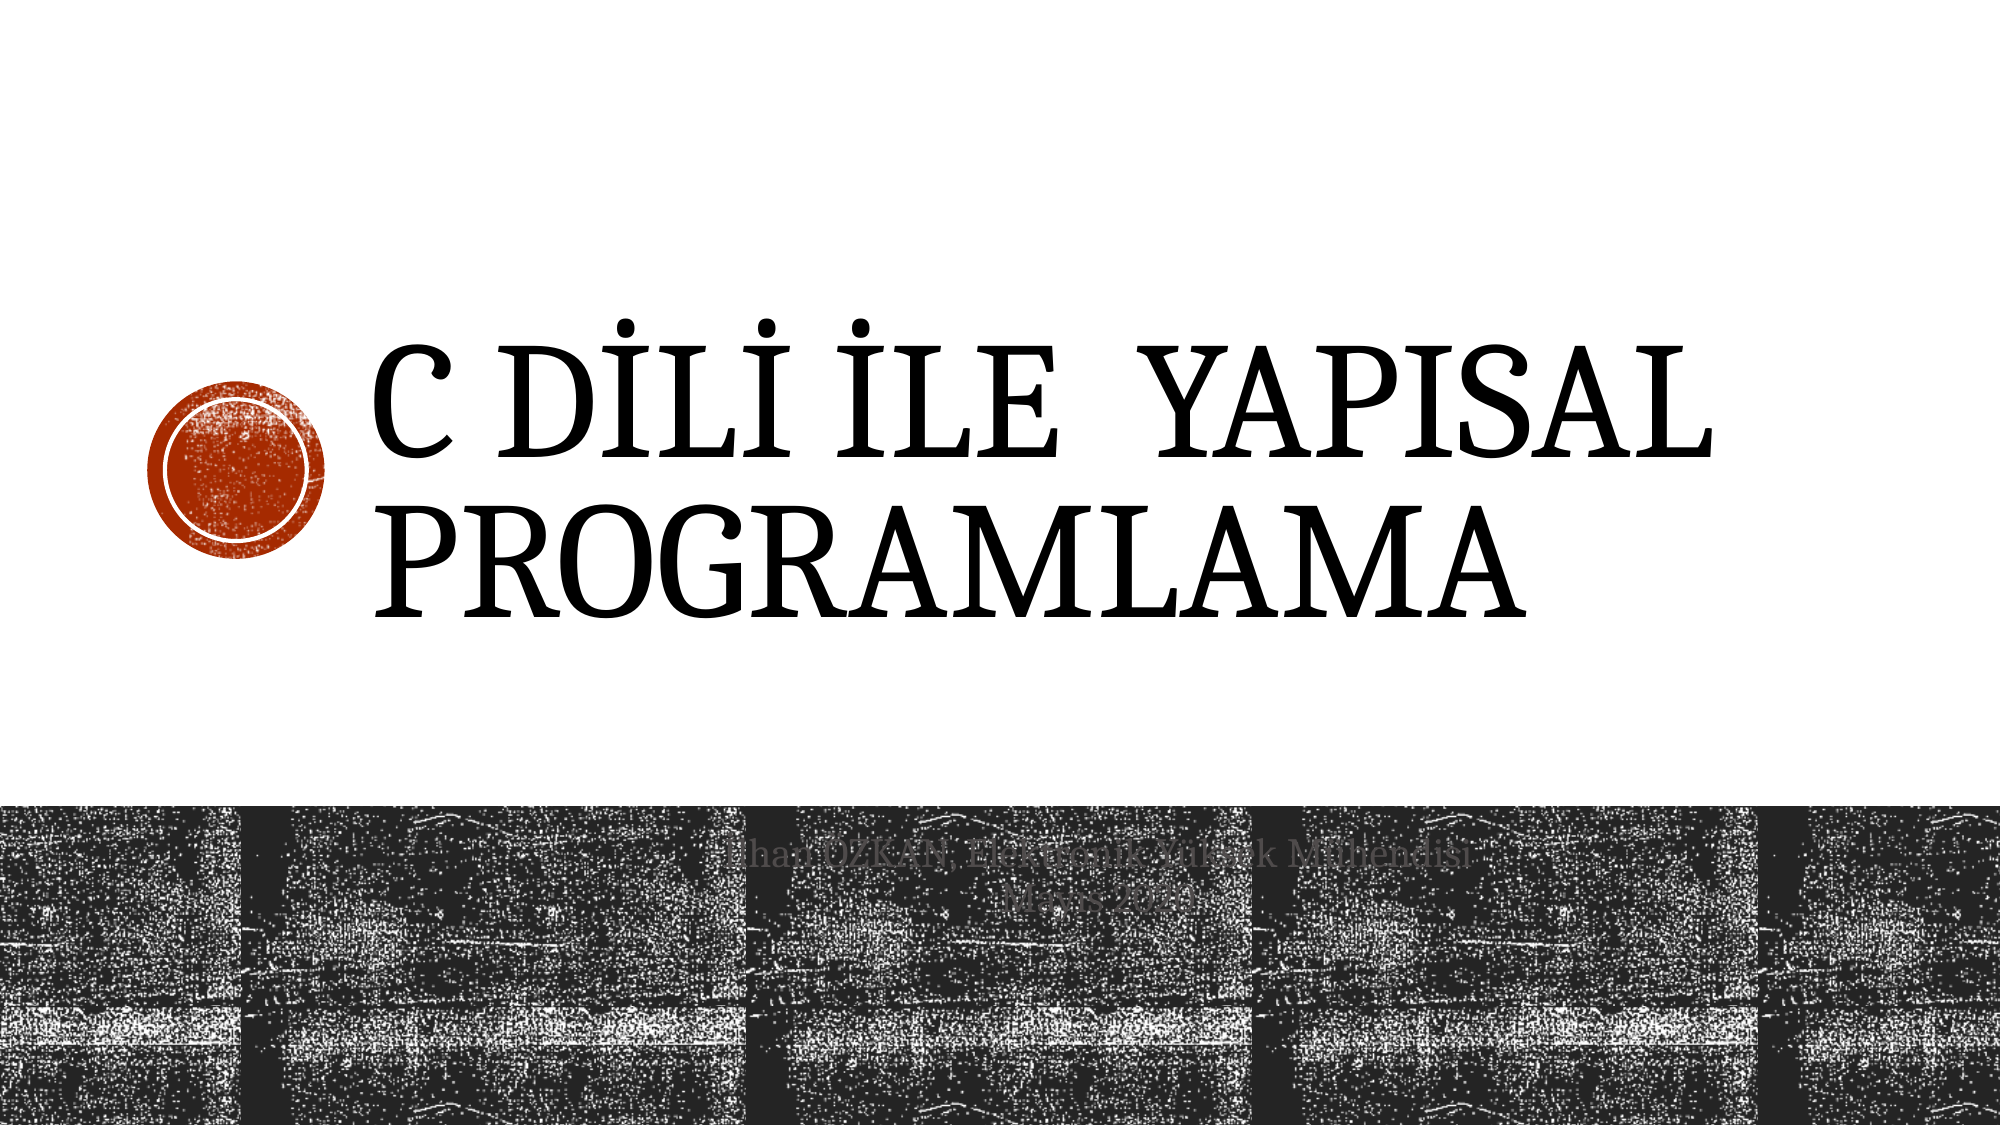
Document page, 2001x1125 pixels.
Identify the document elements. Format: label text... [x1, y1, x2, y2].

list İlhan ÖZKAN, Elektronik Yüksek Mühendisi Mayıs 2020 [355, 823, 1841, 999]
title C dili ile yapısal programlama [355, 201, 1878, 779]
